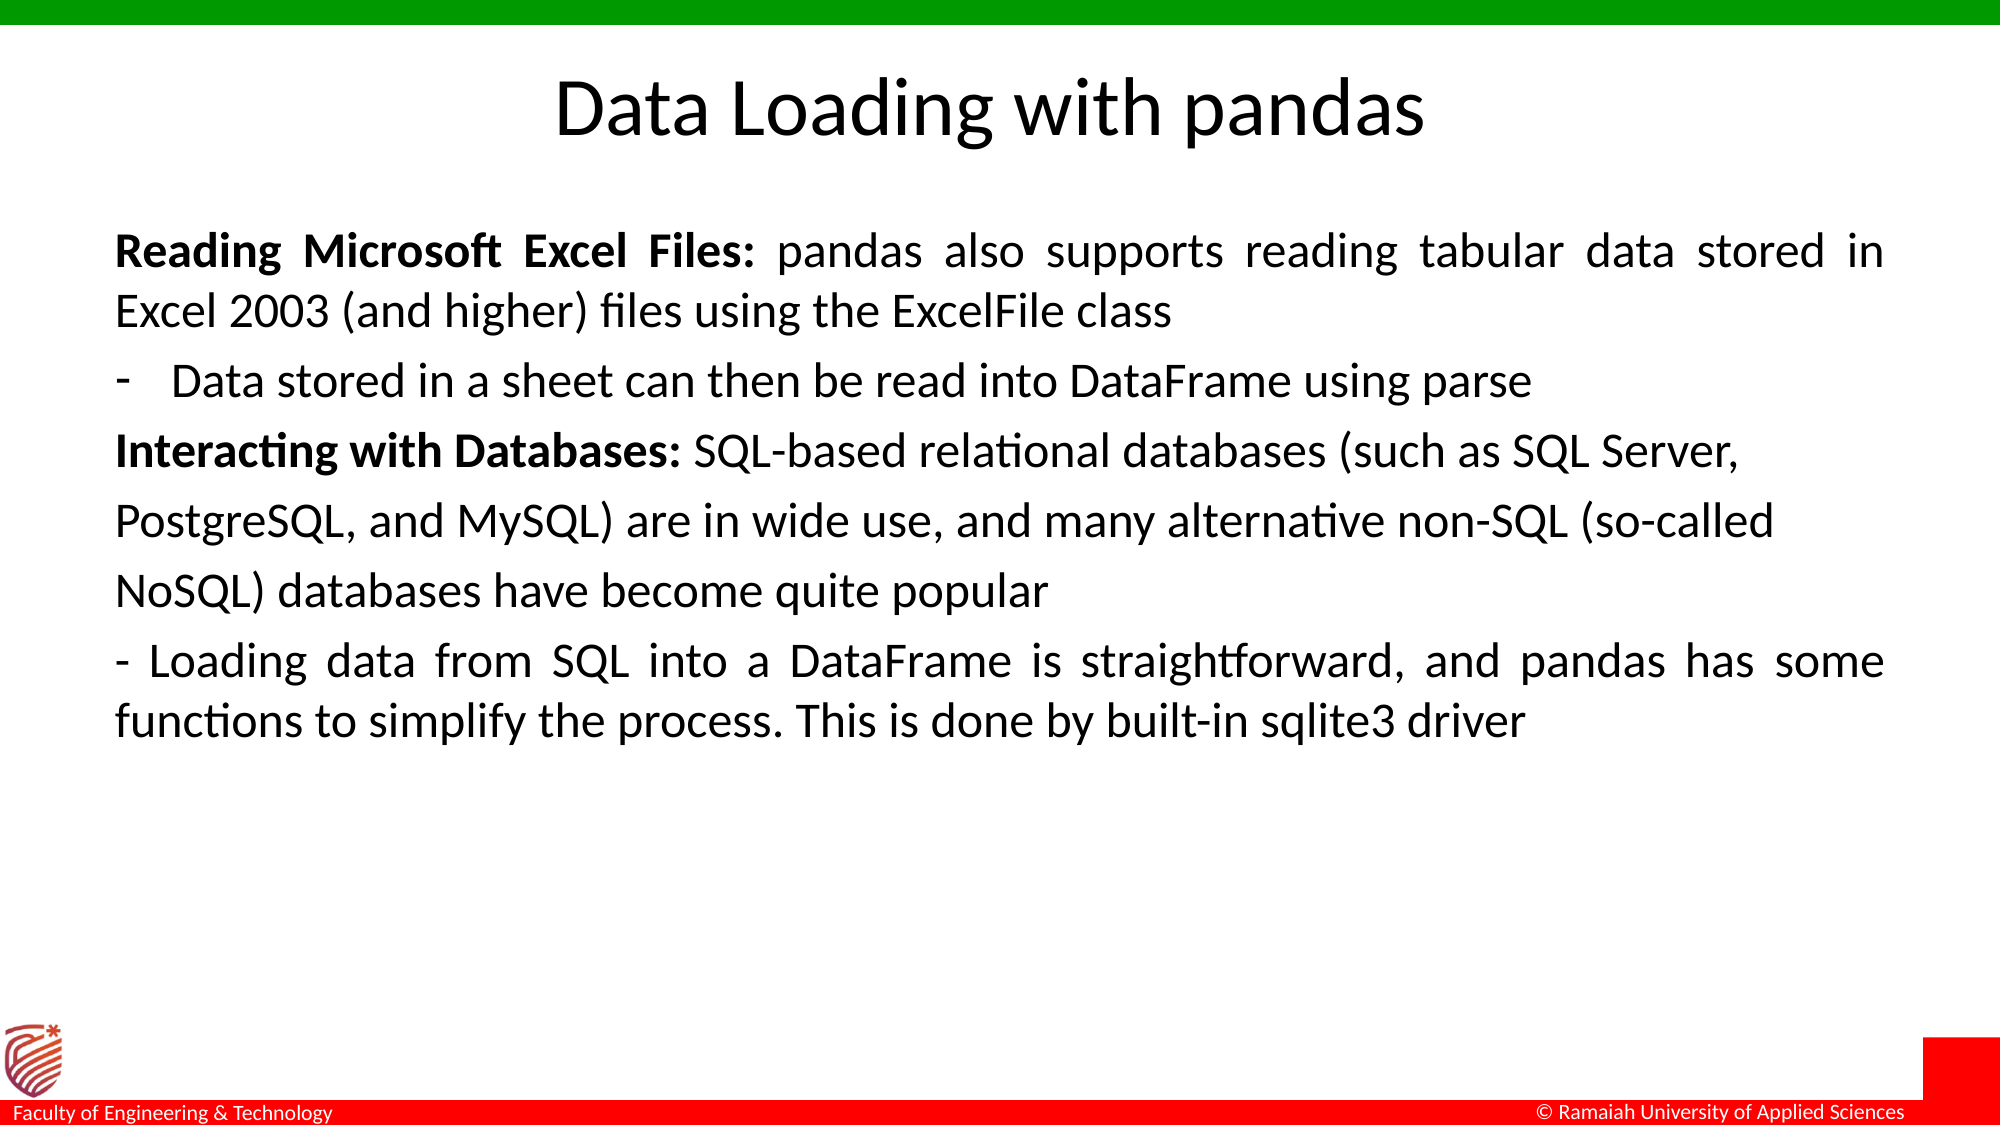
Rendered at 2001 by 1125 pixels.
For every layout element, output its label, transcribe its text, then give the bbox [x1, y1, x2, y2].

title Data Loading with pandas [99, 45, 1900, 210]
list Reading Microsoft Excel Files: pandas also supports reading tabular data stored in Excel 2003 (and higher) files using the ExcelFile class Data stored in a sheet can then be read into DataFrame using parse Interacting with Databases: SQL-based relational databases (such as SQL Server, PostgreSQL, and MySQL) are in wide use, and many alternative non-SQL (so-called NoSQL) databases have become quite popular - Loading data from SQL into a DataFrame is straightforward, and pandas has some functions to simplify the process. This is done by built-in sqlite3 driver [99, 210, 1900, 1005]
picture [0, 1013, 69, 1100]
